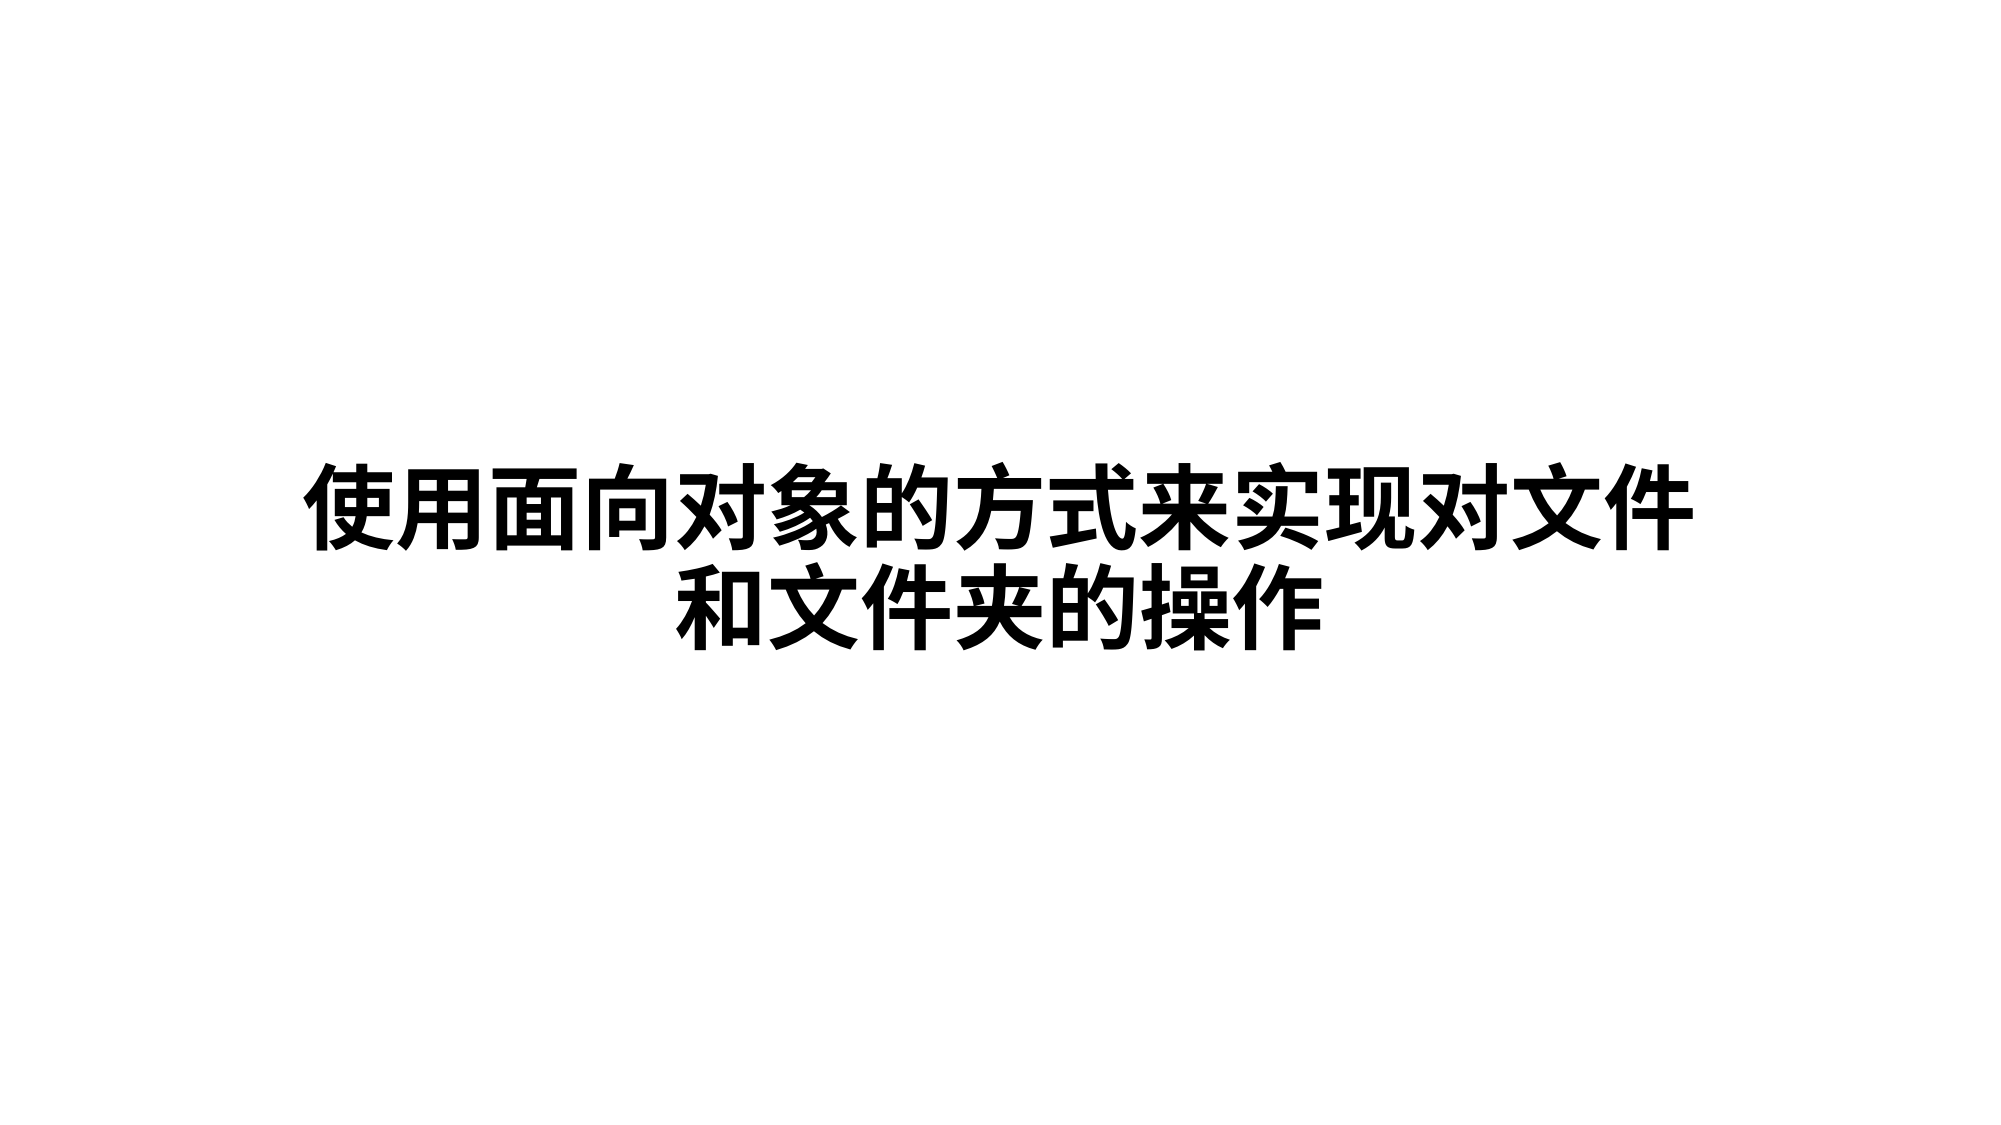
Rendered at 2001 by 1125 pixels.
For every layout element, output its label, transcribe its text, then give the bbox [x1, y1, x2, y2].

title 使用面向对象的方式来实现对文件和文件夹的操作 [271, 453, 1729, 672]
